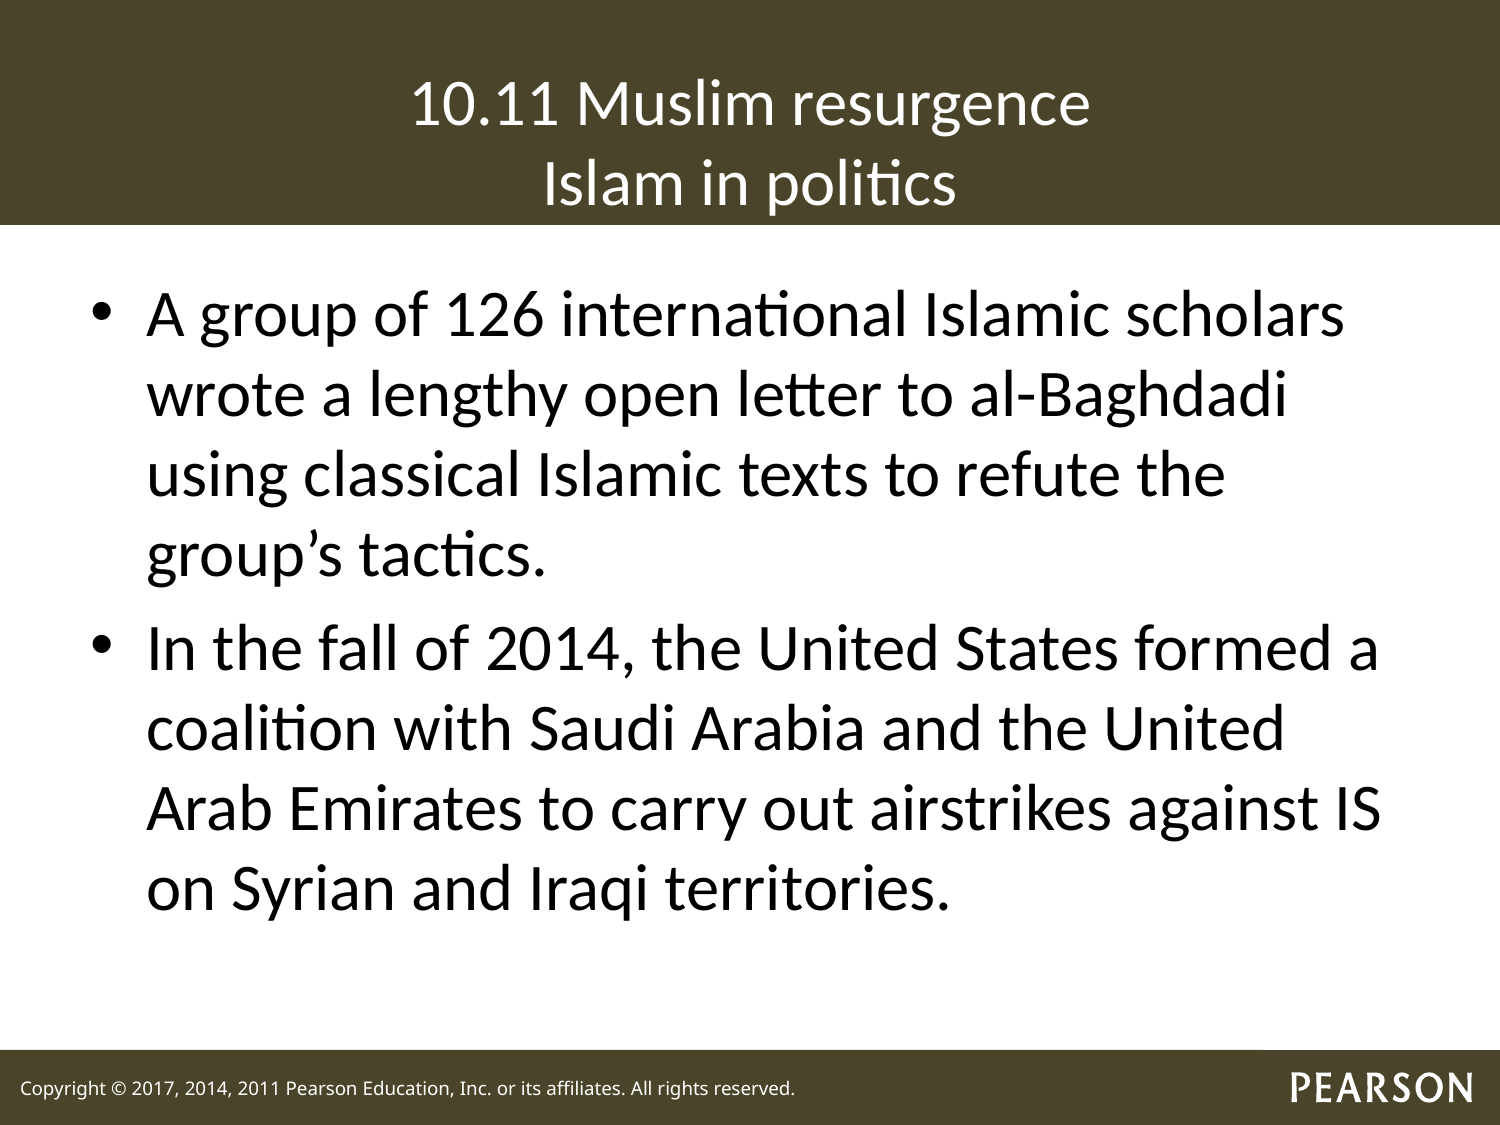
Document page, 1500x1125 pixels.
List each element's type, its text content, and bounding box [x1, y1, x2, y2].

list A group of 126 international Islamic scholars wrote a lengthy open letter to al-Baghdadi using classical Islamic texts to refute the group’s tactics. In the fall of 2014, the United States formed a coalition with Saudi Arabia and the United Arab Emirates to carry out airstrikes against IS on Syrian and Iraqi territories. [75, 262, 1425, 1005]
title 10.11 Muslim resurgence Islam in politics [75, 45, 1425, 233]
